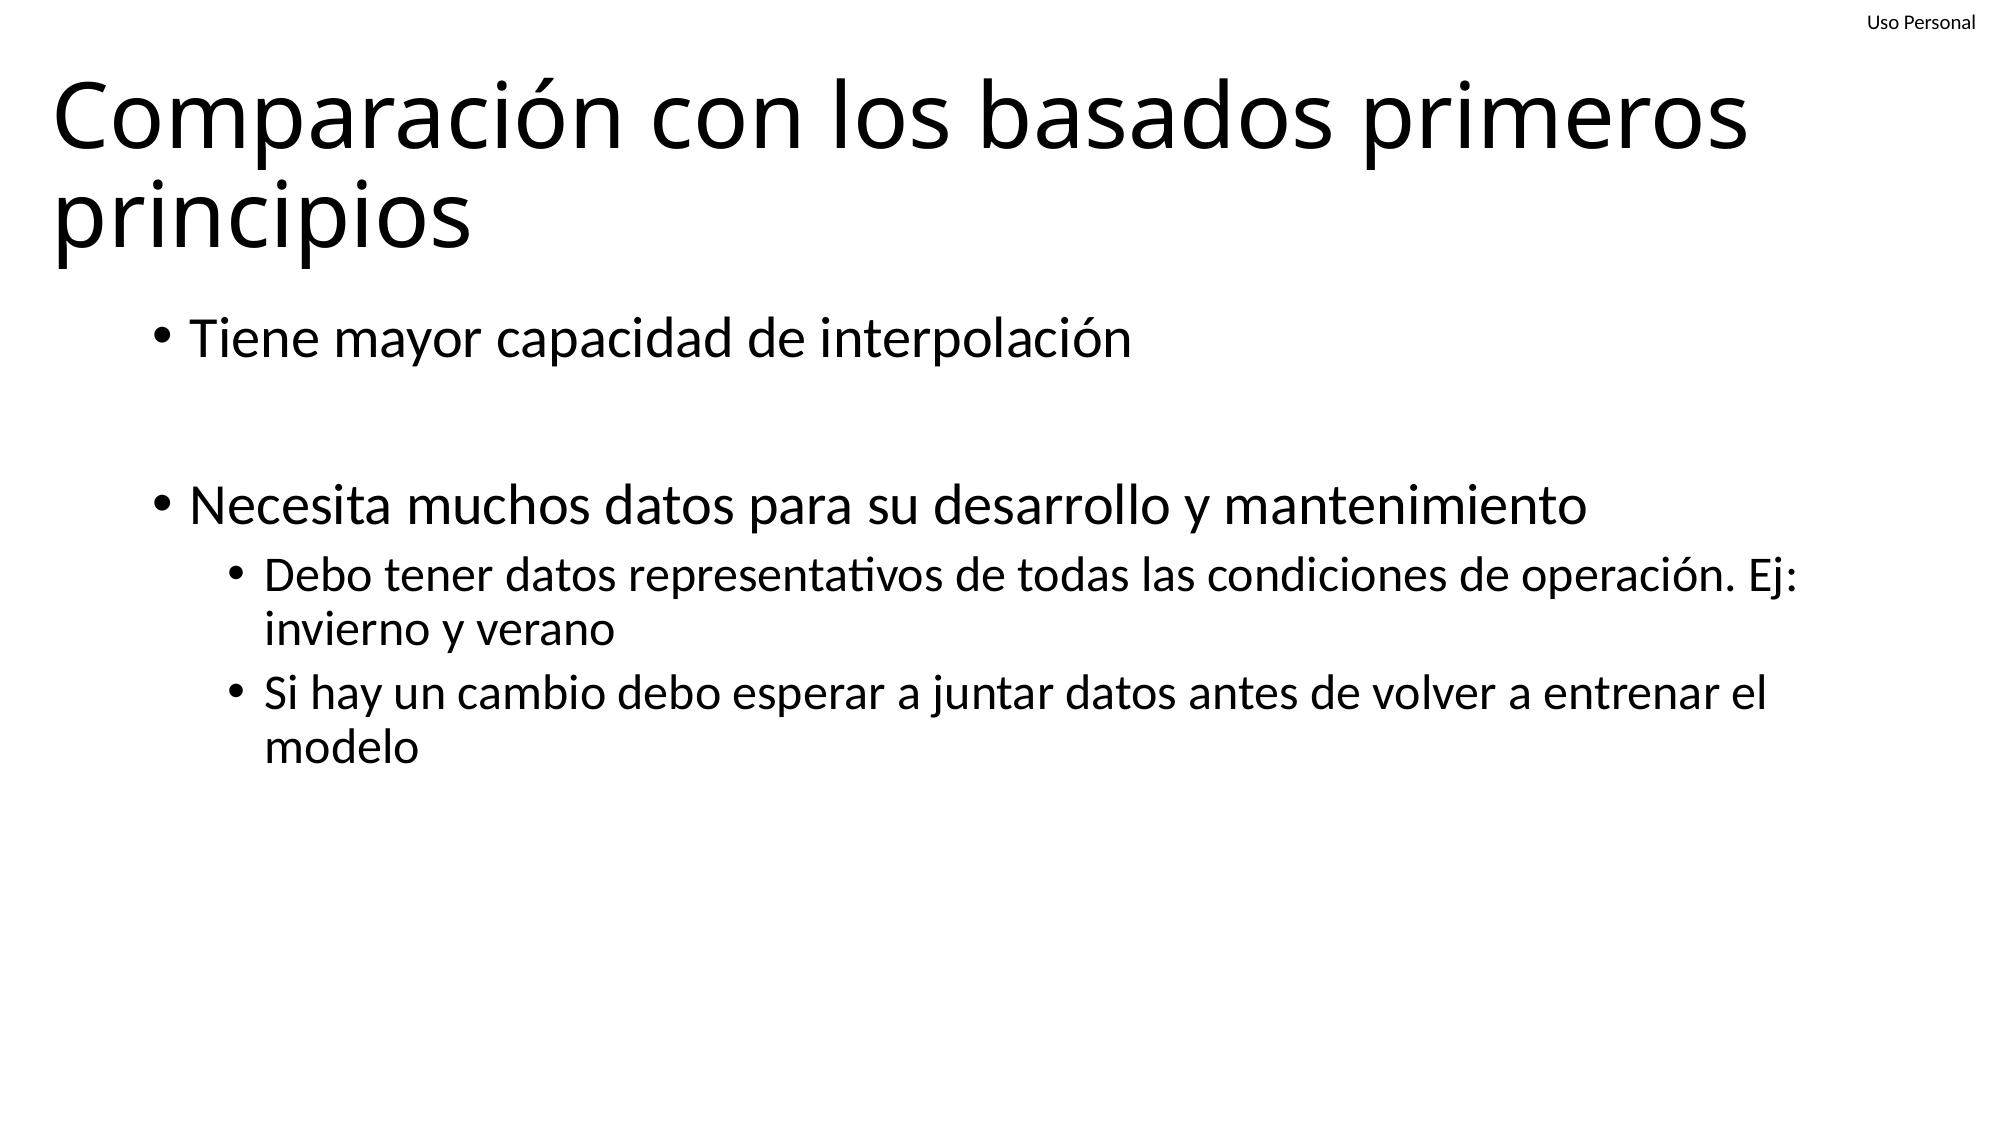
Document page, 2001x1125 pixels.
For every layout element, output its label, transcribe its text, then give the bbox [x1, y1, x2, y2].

list Tiene mayor capacidad de interpolación Necesita muchos datos para su desarrollo y mantenimiento Debo tener datos representativos de todas las condiciones de operación. Ej: invierno y verano Si hay un cambio debo esperar a juntar datos antes de volver a entrenar el modelo [137, 299, 1863, 1014]
title Comparación con los basados primeros principios [36, 59, 1971, 278]
